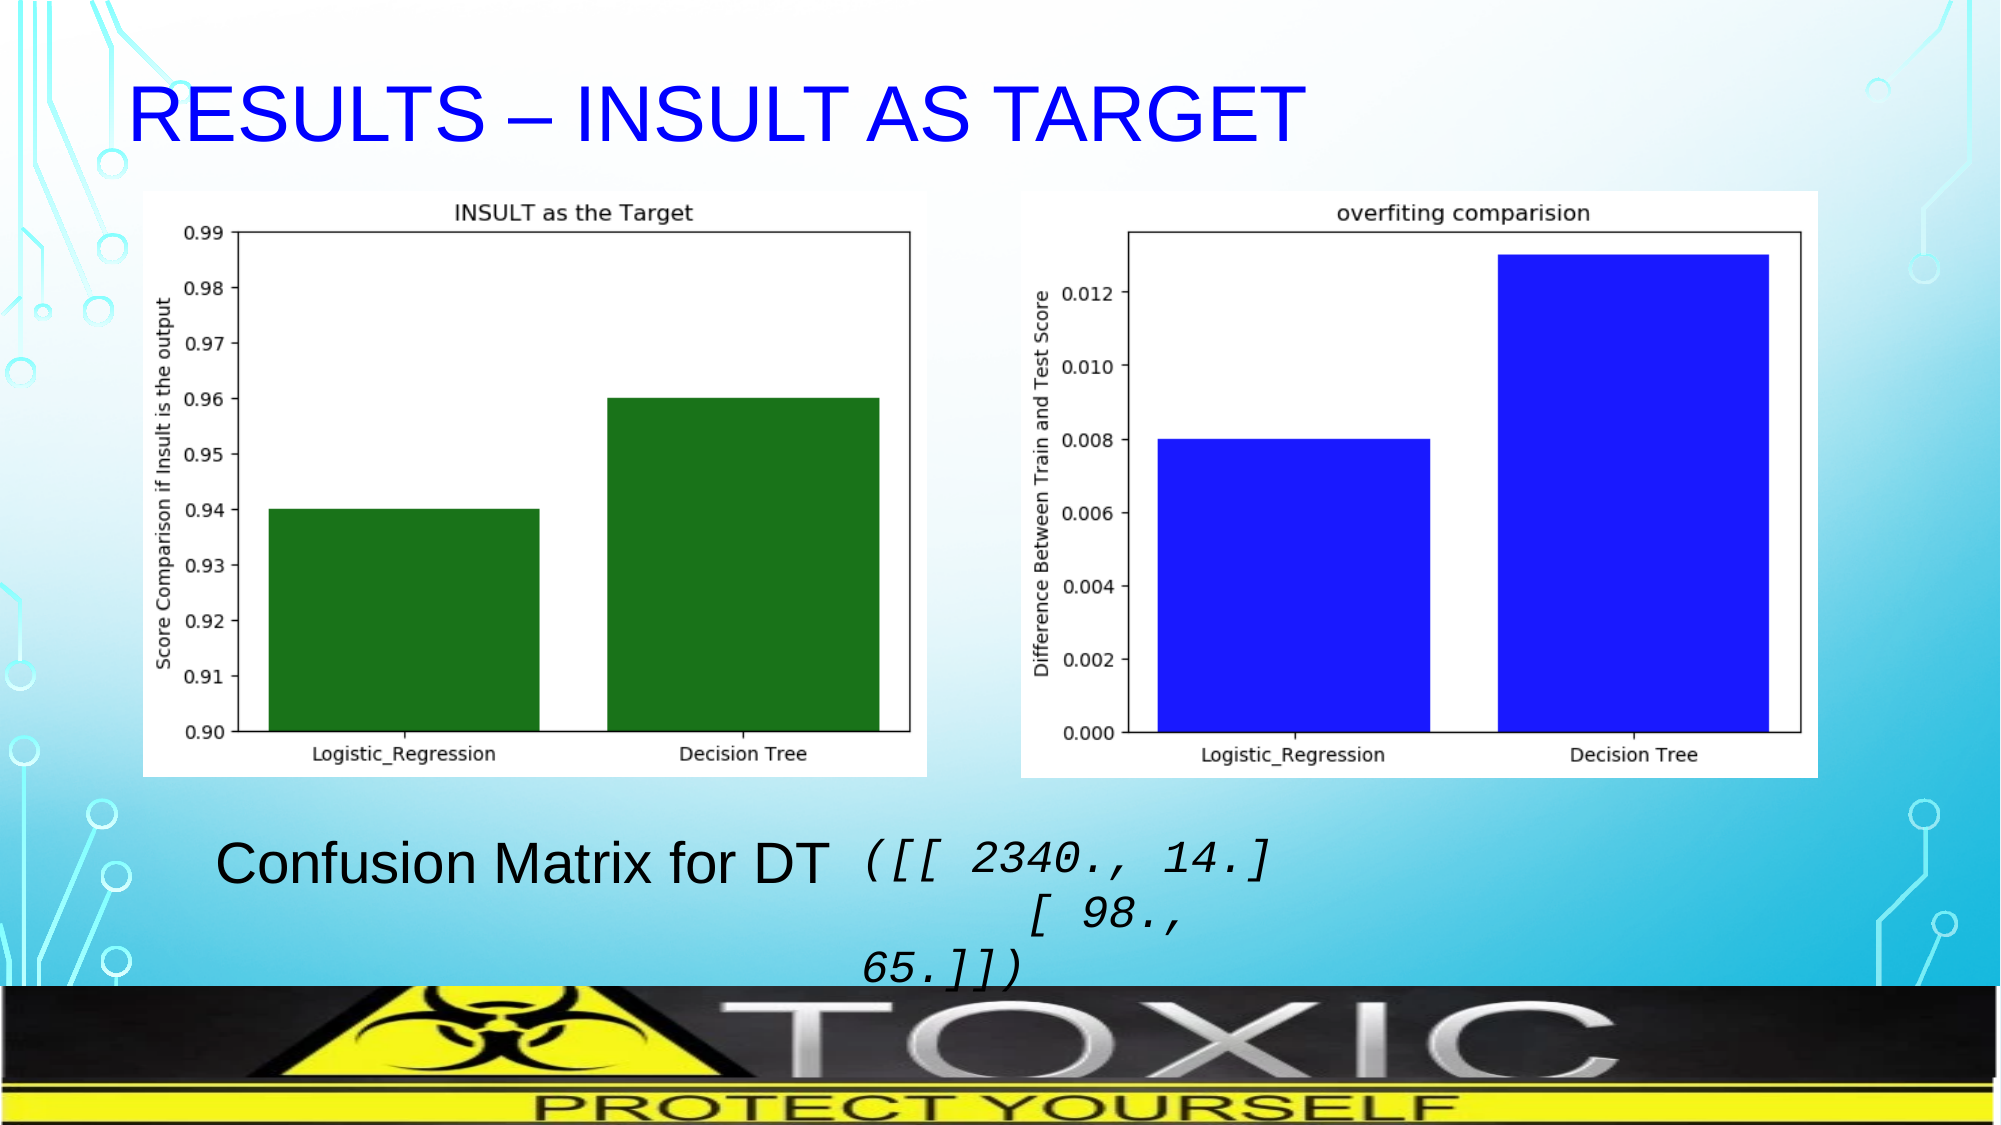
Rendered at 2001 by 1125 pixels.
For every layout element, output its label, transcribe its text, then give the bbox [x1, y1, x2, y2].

text_box Results – Insult As Target [112, 0, 1787, 255]
picture [0, 986, 2000, 1125]
picture [1021, 191, 1818, 778]
text_box ([[ 2340., 14.] [ 98., 65.]]) [846, 819, 1303, 986]
text_box Confusion Matrix for DT [200, 818, 862, 904]
picture [142, 191, 927, 778]
